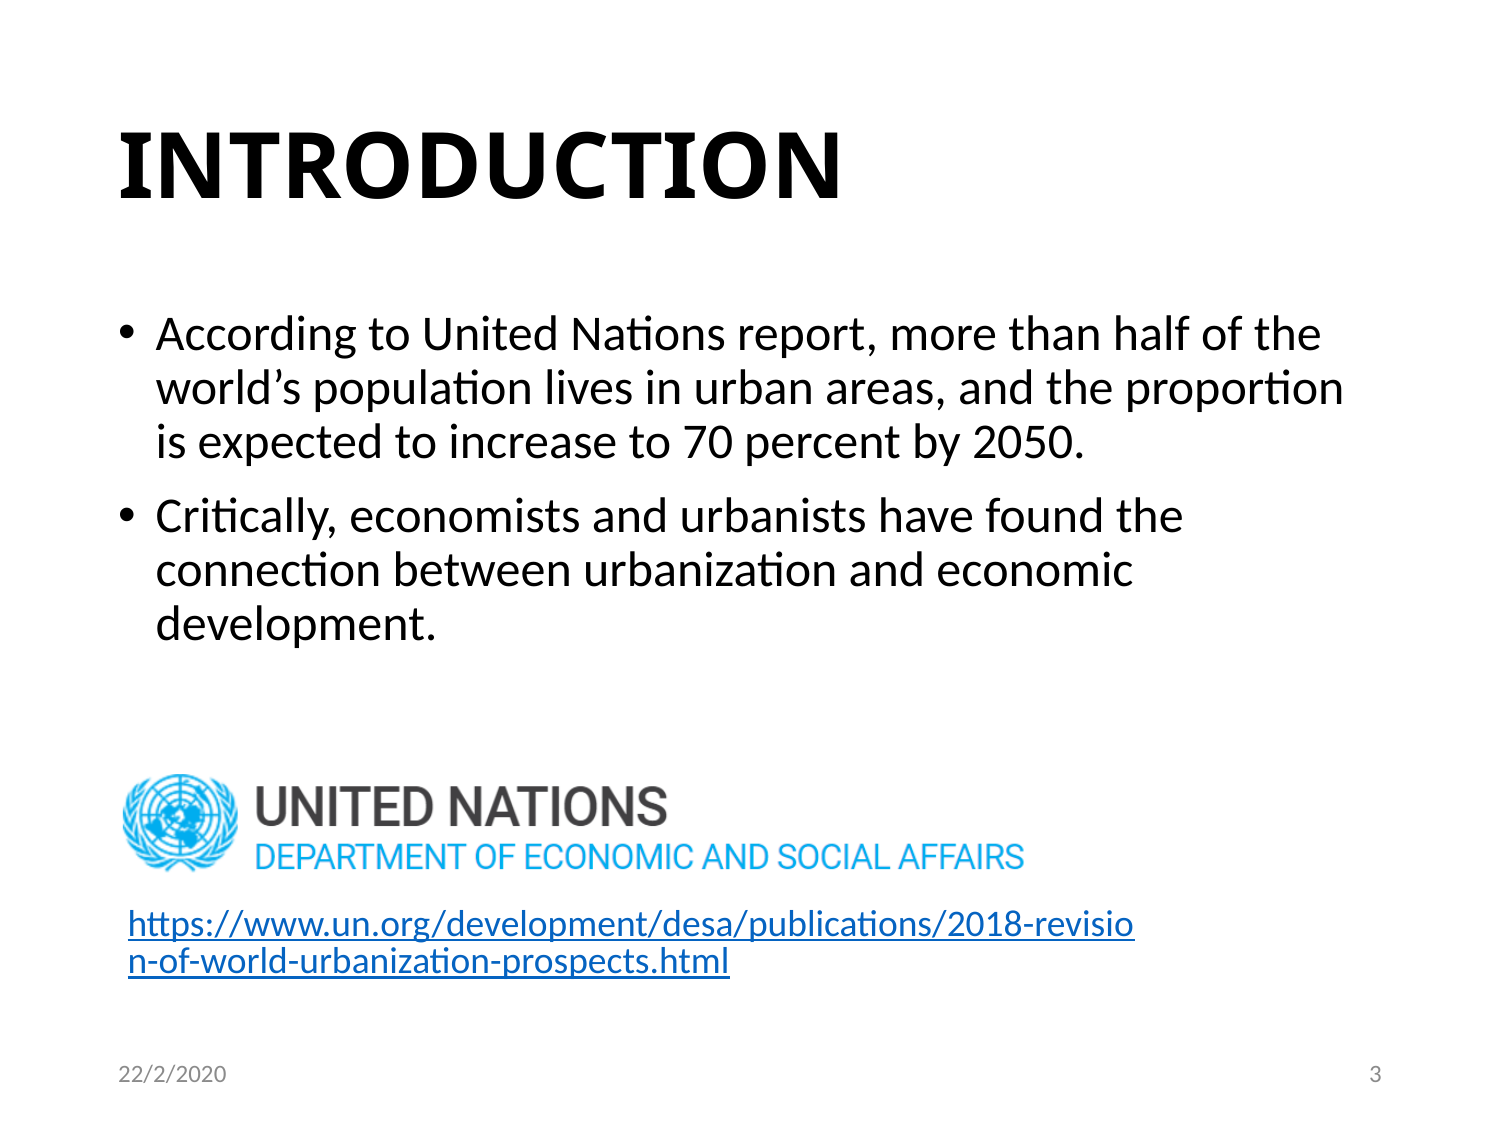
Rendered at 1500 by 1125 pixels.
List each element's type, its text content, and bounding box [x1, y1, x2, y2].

picture [112, 762, 1064, 899]
text_box https://www.un.org/development/desa/publications/2018-revision-of-world-urbanization-prospects.html [112, 891, 1163, 952]
title INTRODUCTION [103, 59, 1397, 278]
list According to United Nations report, more than half of the world’s population lives in urban areas, and the proportion is expected to increase to 70 percent by 2050. Critically, economists and urbanists have found the connection between urbanization and economic development. [103, 299, 1397, 1014]
slide_number 3 [1059, 1042, 1397, 1103]
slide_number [103, 1042, 441, 1103]
